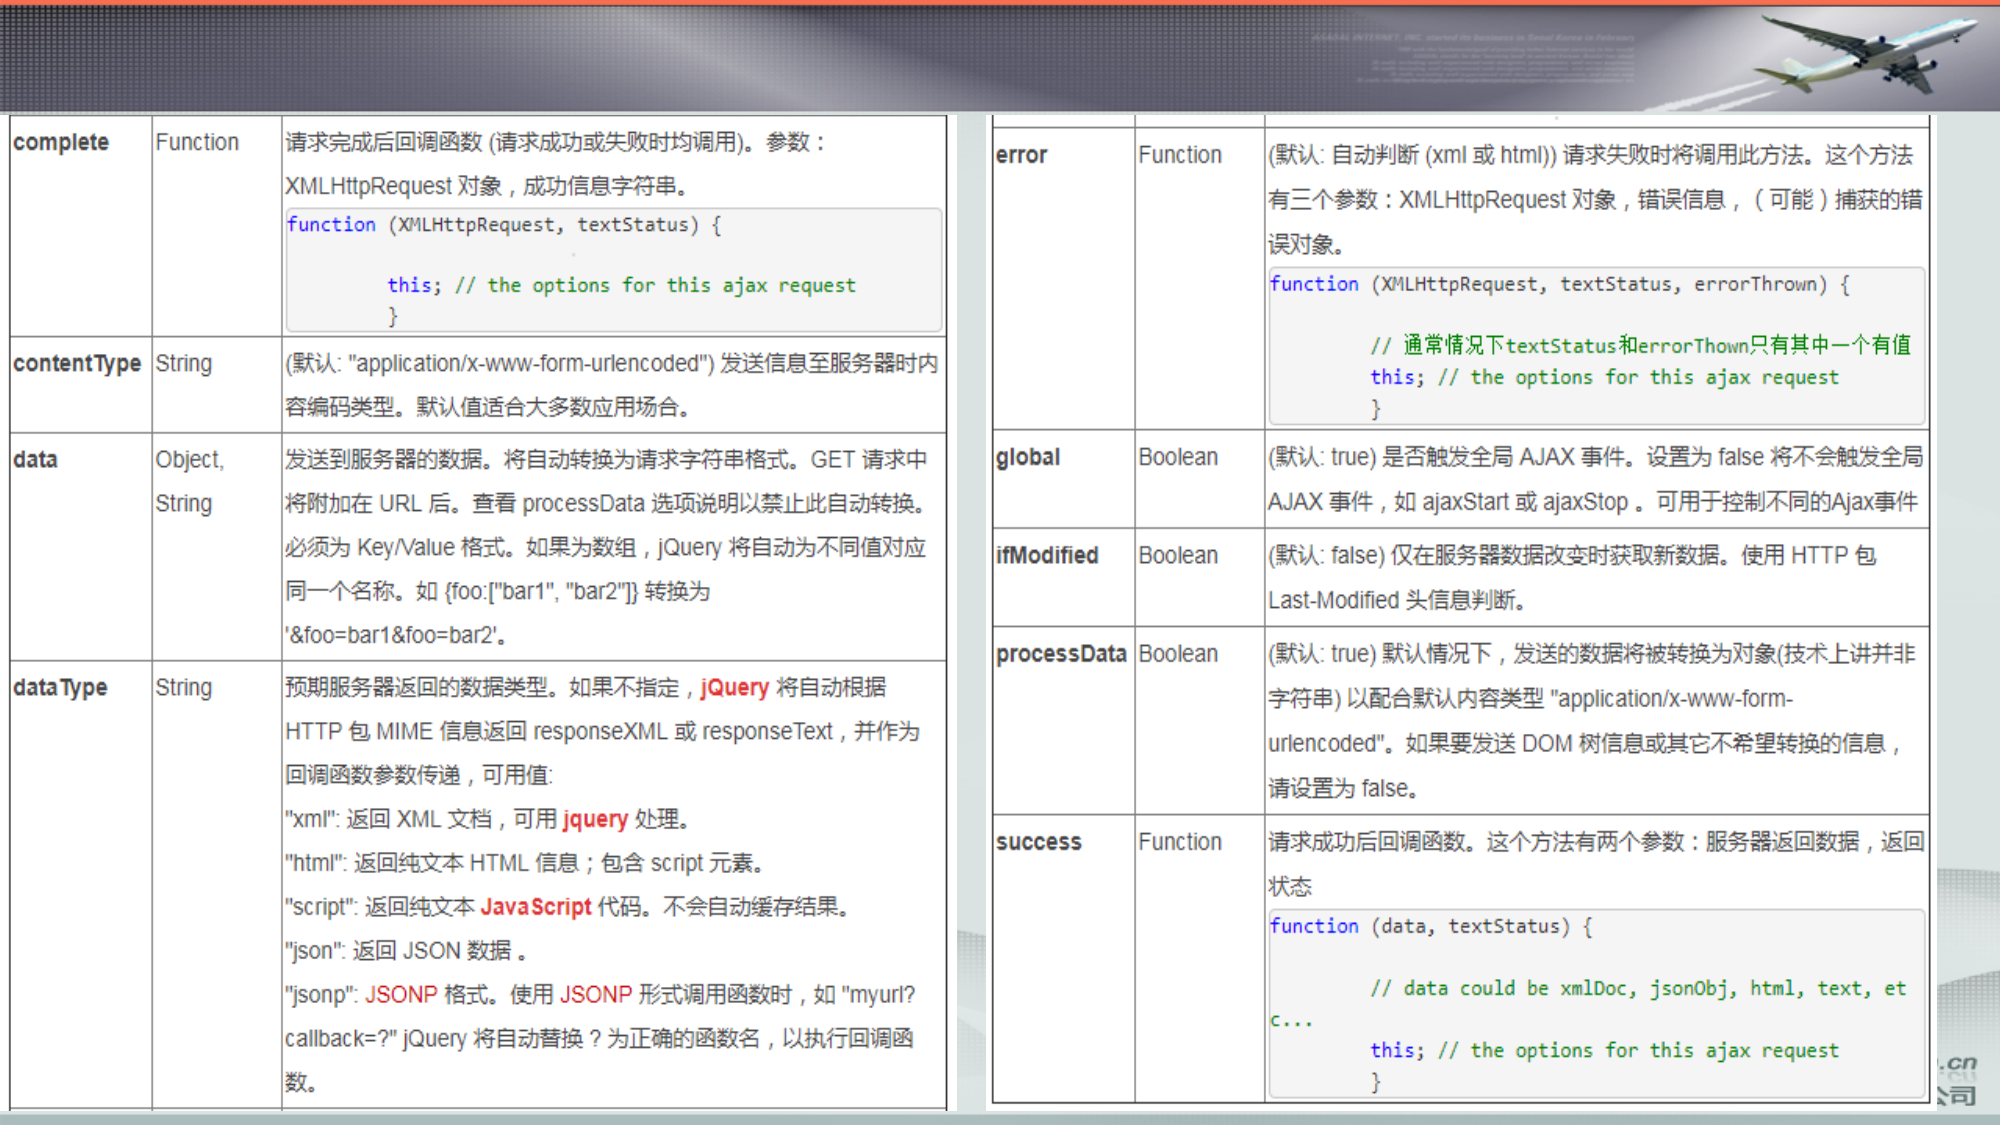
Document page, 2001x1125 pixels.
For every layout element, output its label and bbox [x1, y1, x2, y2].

picture [986, 115, 1937, 1111]
picture [0, 115, 957, 1111]
list [0, 0, 2000, 1125]
